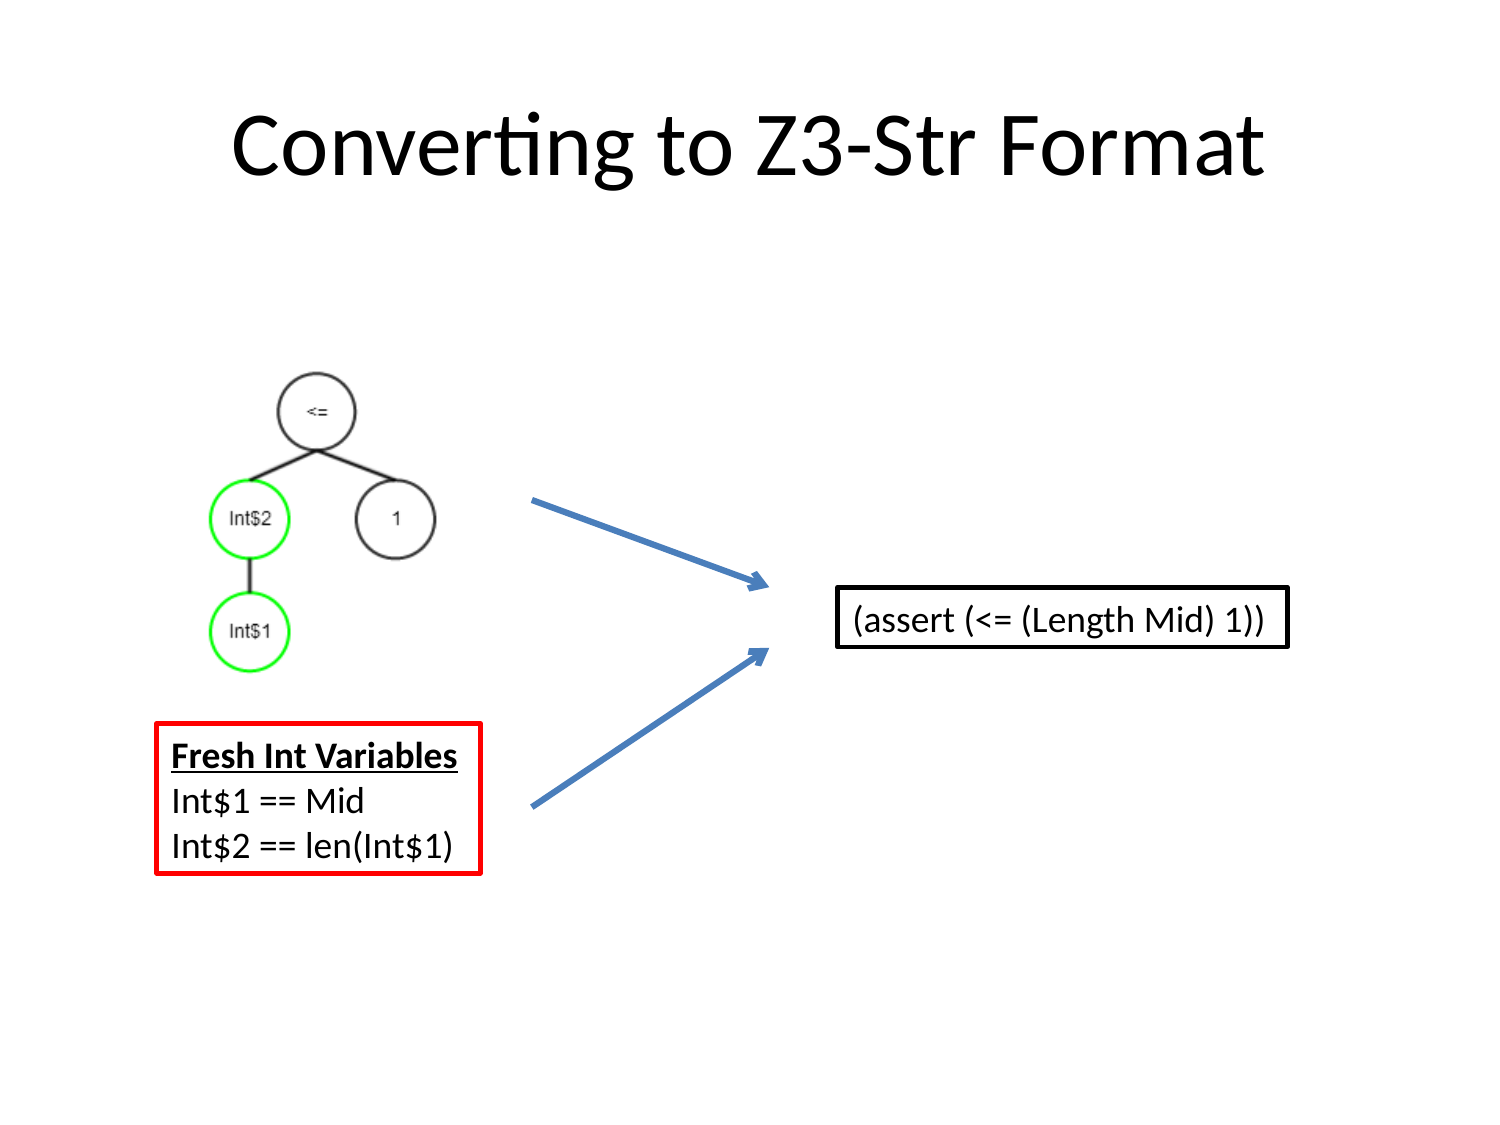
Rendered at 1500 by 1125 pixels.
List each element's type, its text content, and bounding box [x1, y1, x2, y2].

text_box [531, 647, 770, 808]
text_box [531, 499, 770, 588]
text_box Fresh Int Variables Int$1 == Mid Int$2 == len(Int$1) [156, 723, 481, 874]
text_box (assert (<= (Length Mid) 1)) [837, 587, 1288, 647]
picture [191, 360, 446, 682]
title Converting to Z3-Str Format [75, 45, 1425, 233]
